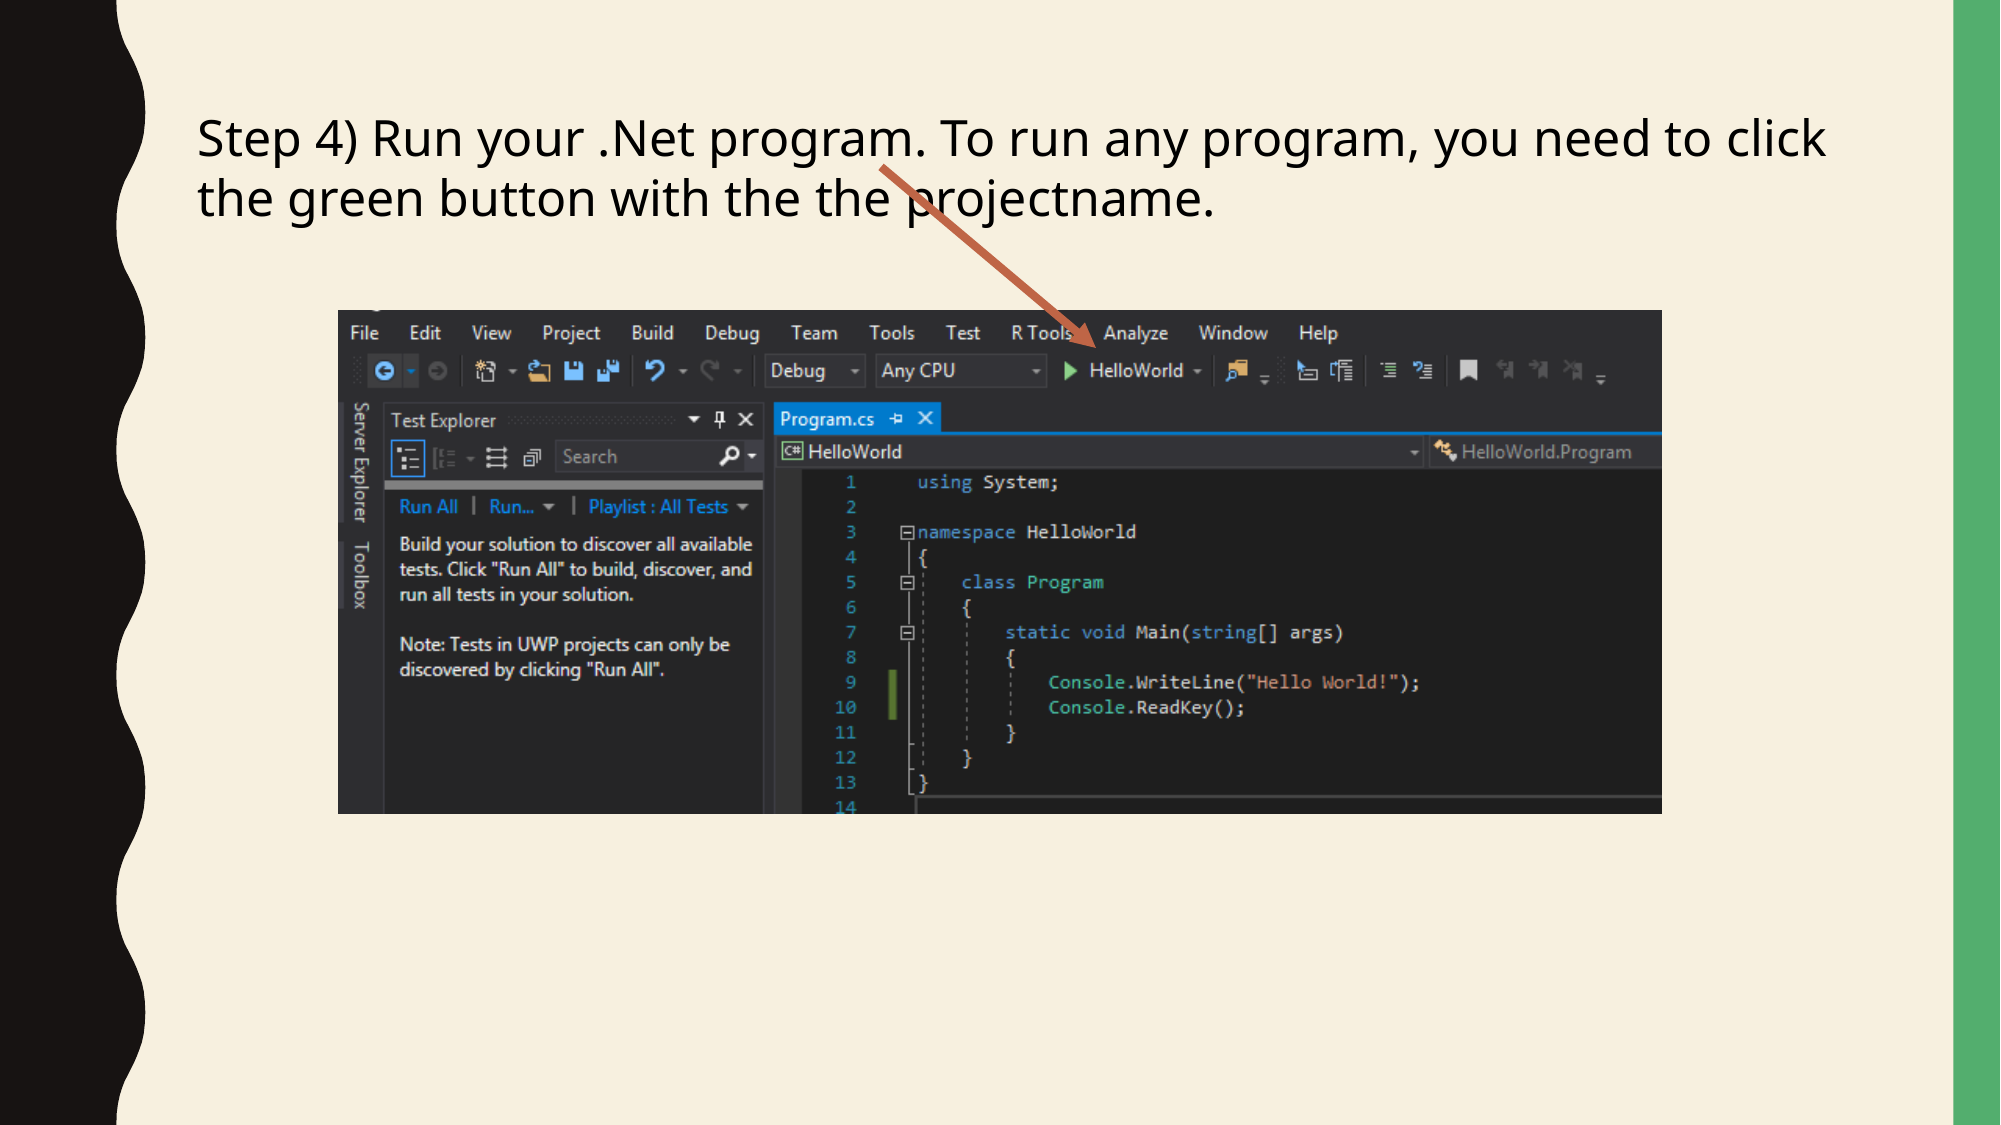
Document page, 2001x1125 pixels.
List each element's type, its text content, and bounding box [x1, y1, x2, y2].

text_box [881, 166, 1096, 348]
text_box Step 4) Run your .Net program. To run any program, you need to click the green button with the the projectname. [182, 98, 1879, 234]
picture [338, 310, 1662, 814]
